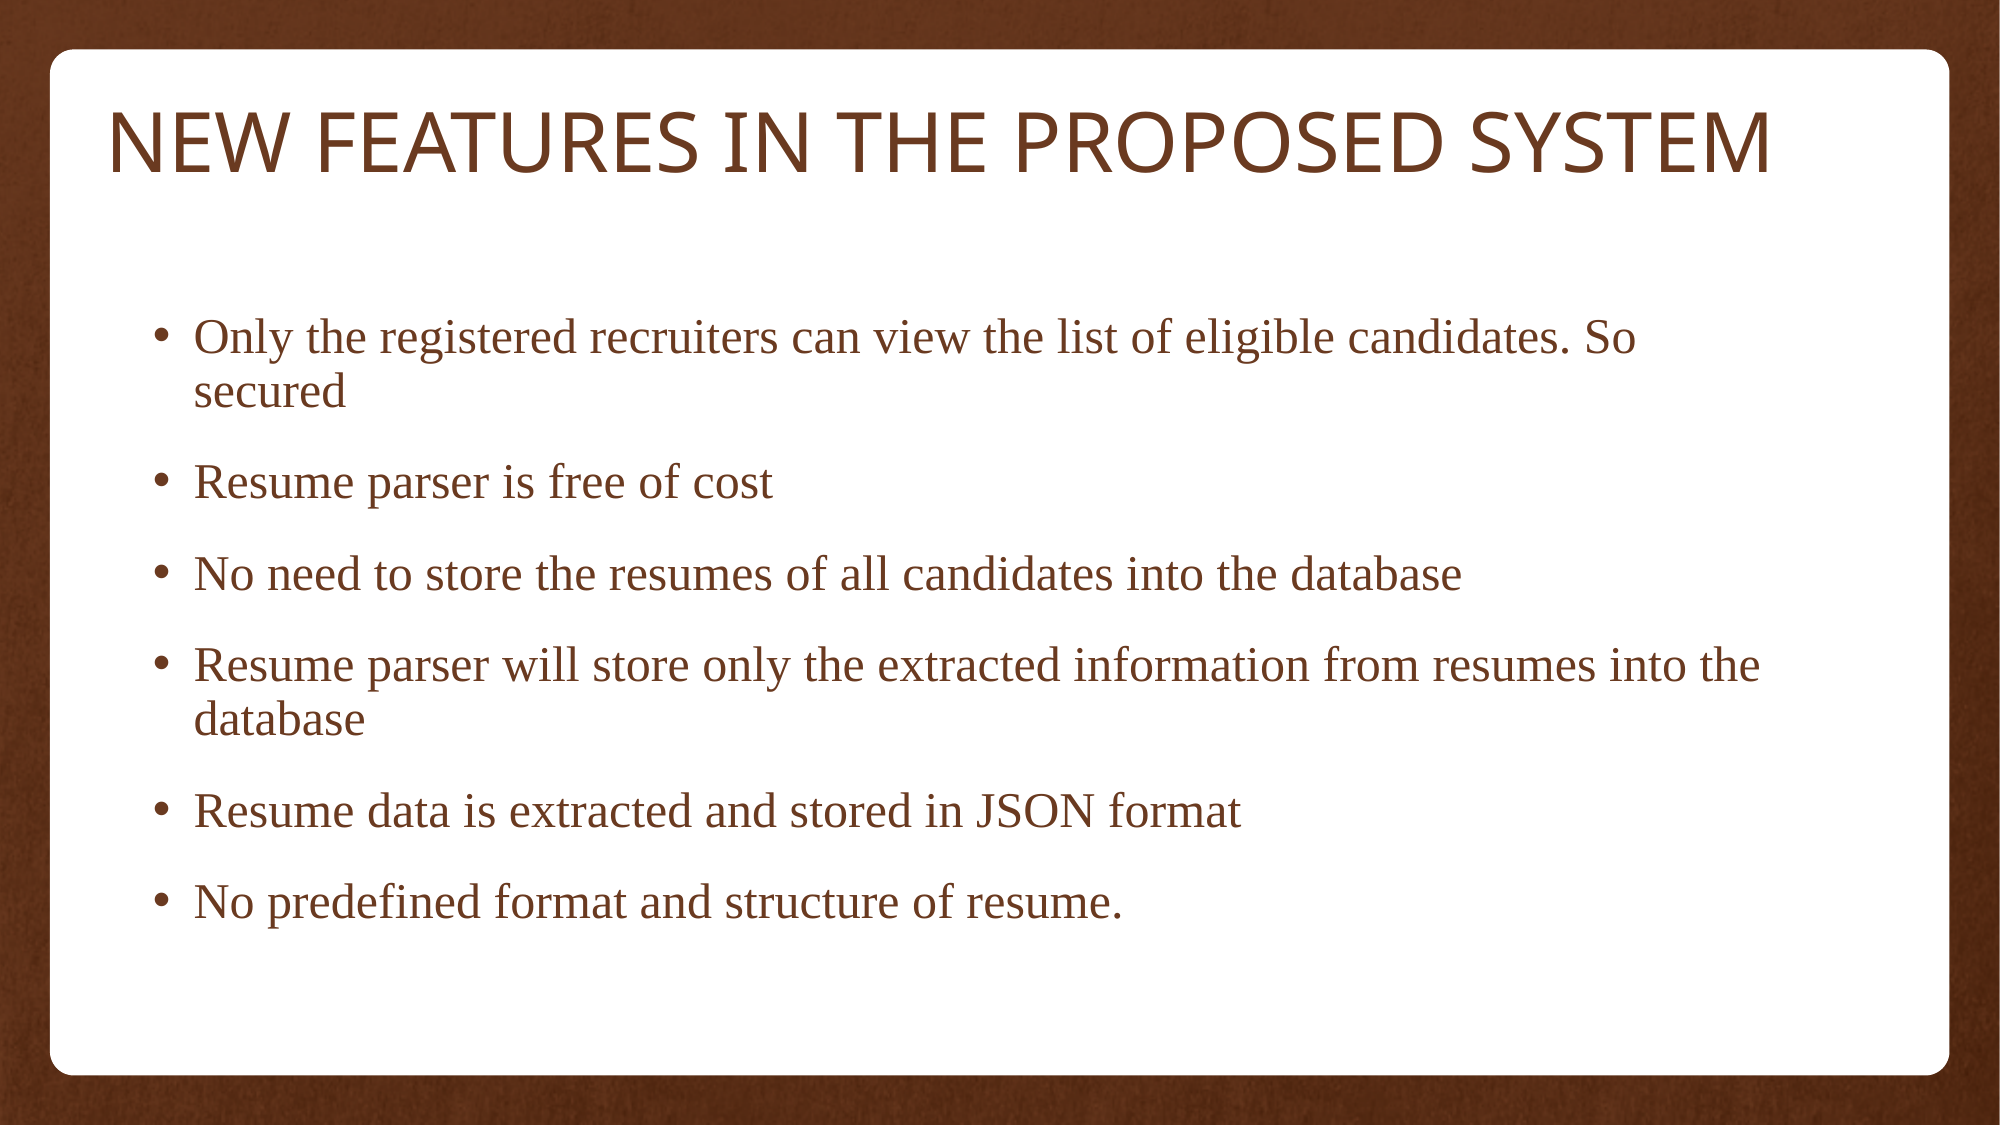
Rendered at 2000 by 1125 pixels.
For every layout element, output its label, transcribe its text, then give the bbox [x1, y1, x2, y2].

list Only the registered recruiters can view the list of eligible candidates. So secured Resume parser is free of cost No need to store the resumes of all candidates into the database Resume parser will store only the extracted information from resumes into the database Resume data is extracted and stored in JSON format No predefined format and structure of resume. [138, 302, 1800, 962]
title NEW FEATURES IN THE PROPOSED SYSTEM [90, 66, 1922, 197]
